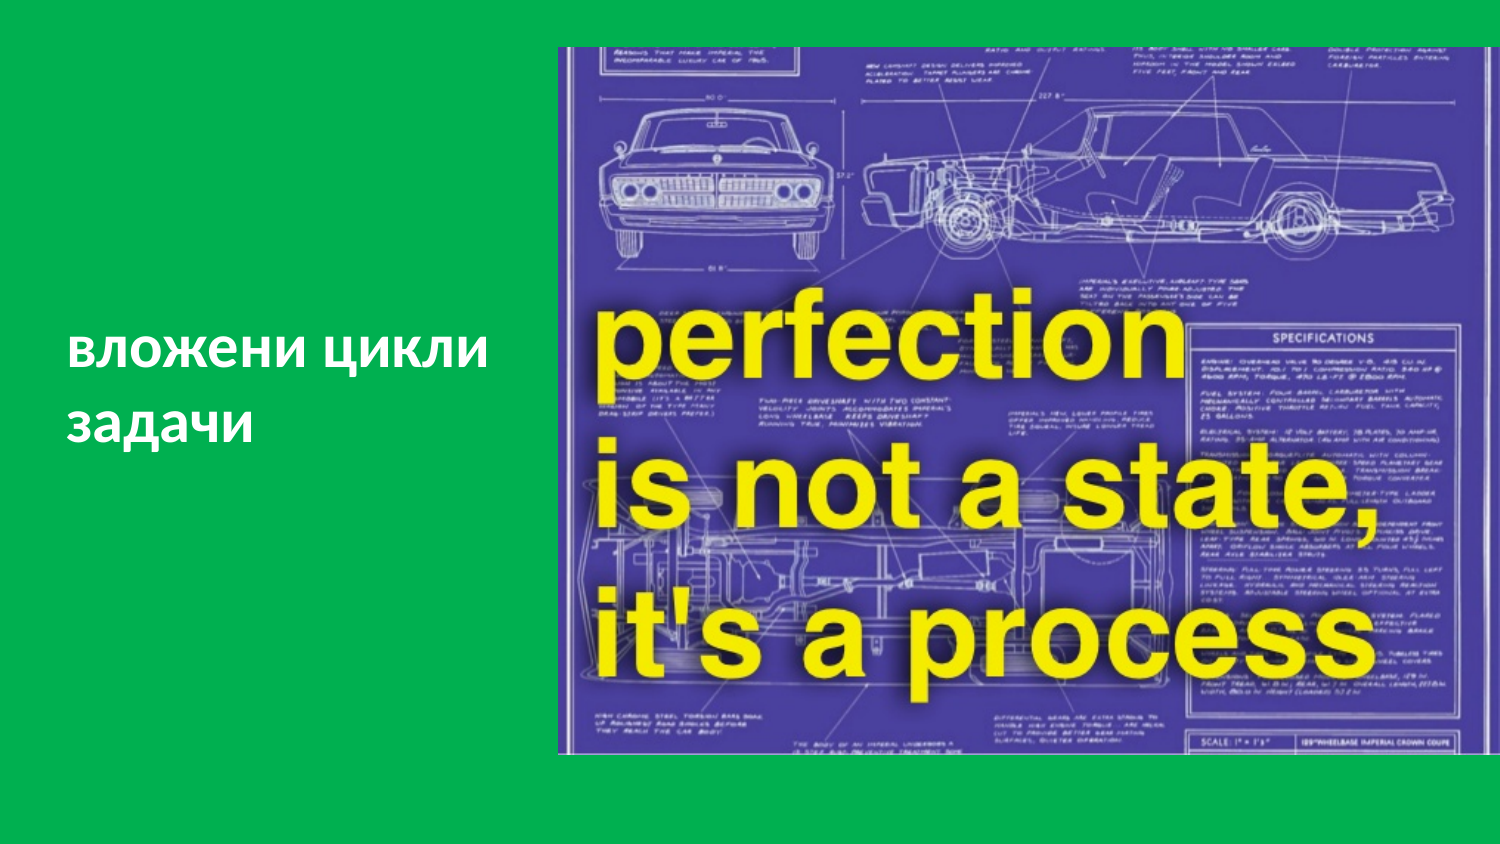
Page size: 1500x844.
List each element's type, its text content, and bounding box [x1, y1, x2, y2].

picture [558, 47, 1500, 755]
title вложени цикли задачи [51, 289, 553, 384]
